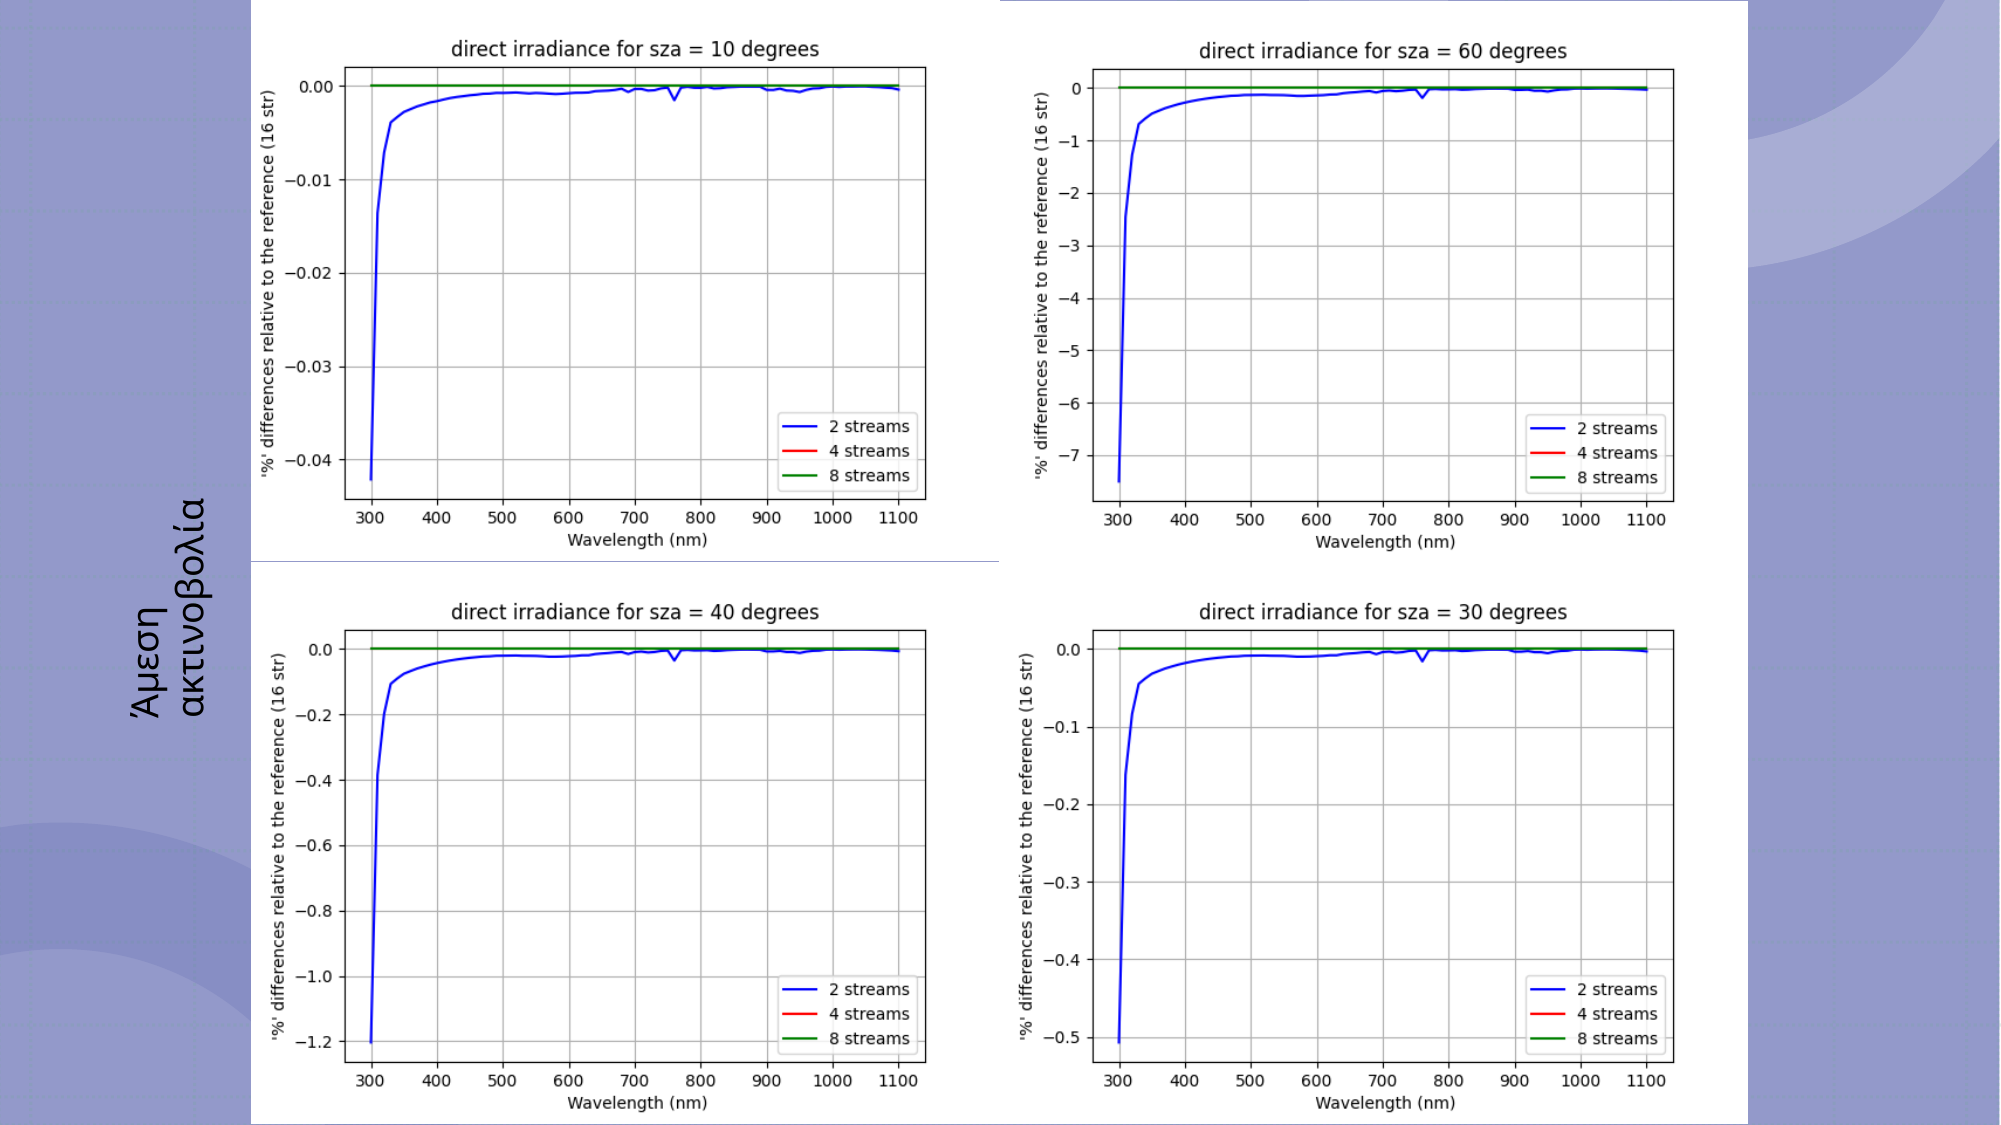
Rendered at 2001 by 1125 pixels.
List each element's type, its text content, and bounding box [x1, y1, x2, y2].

text_box Άμεση ακτινοβολία [113, 392, 219, 734]
picture [251, 0, 1748, 1124]
